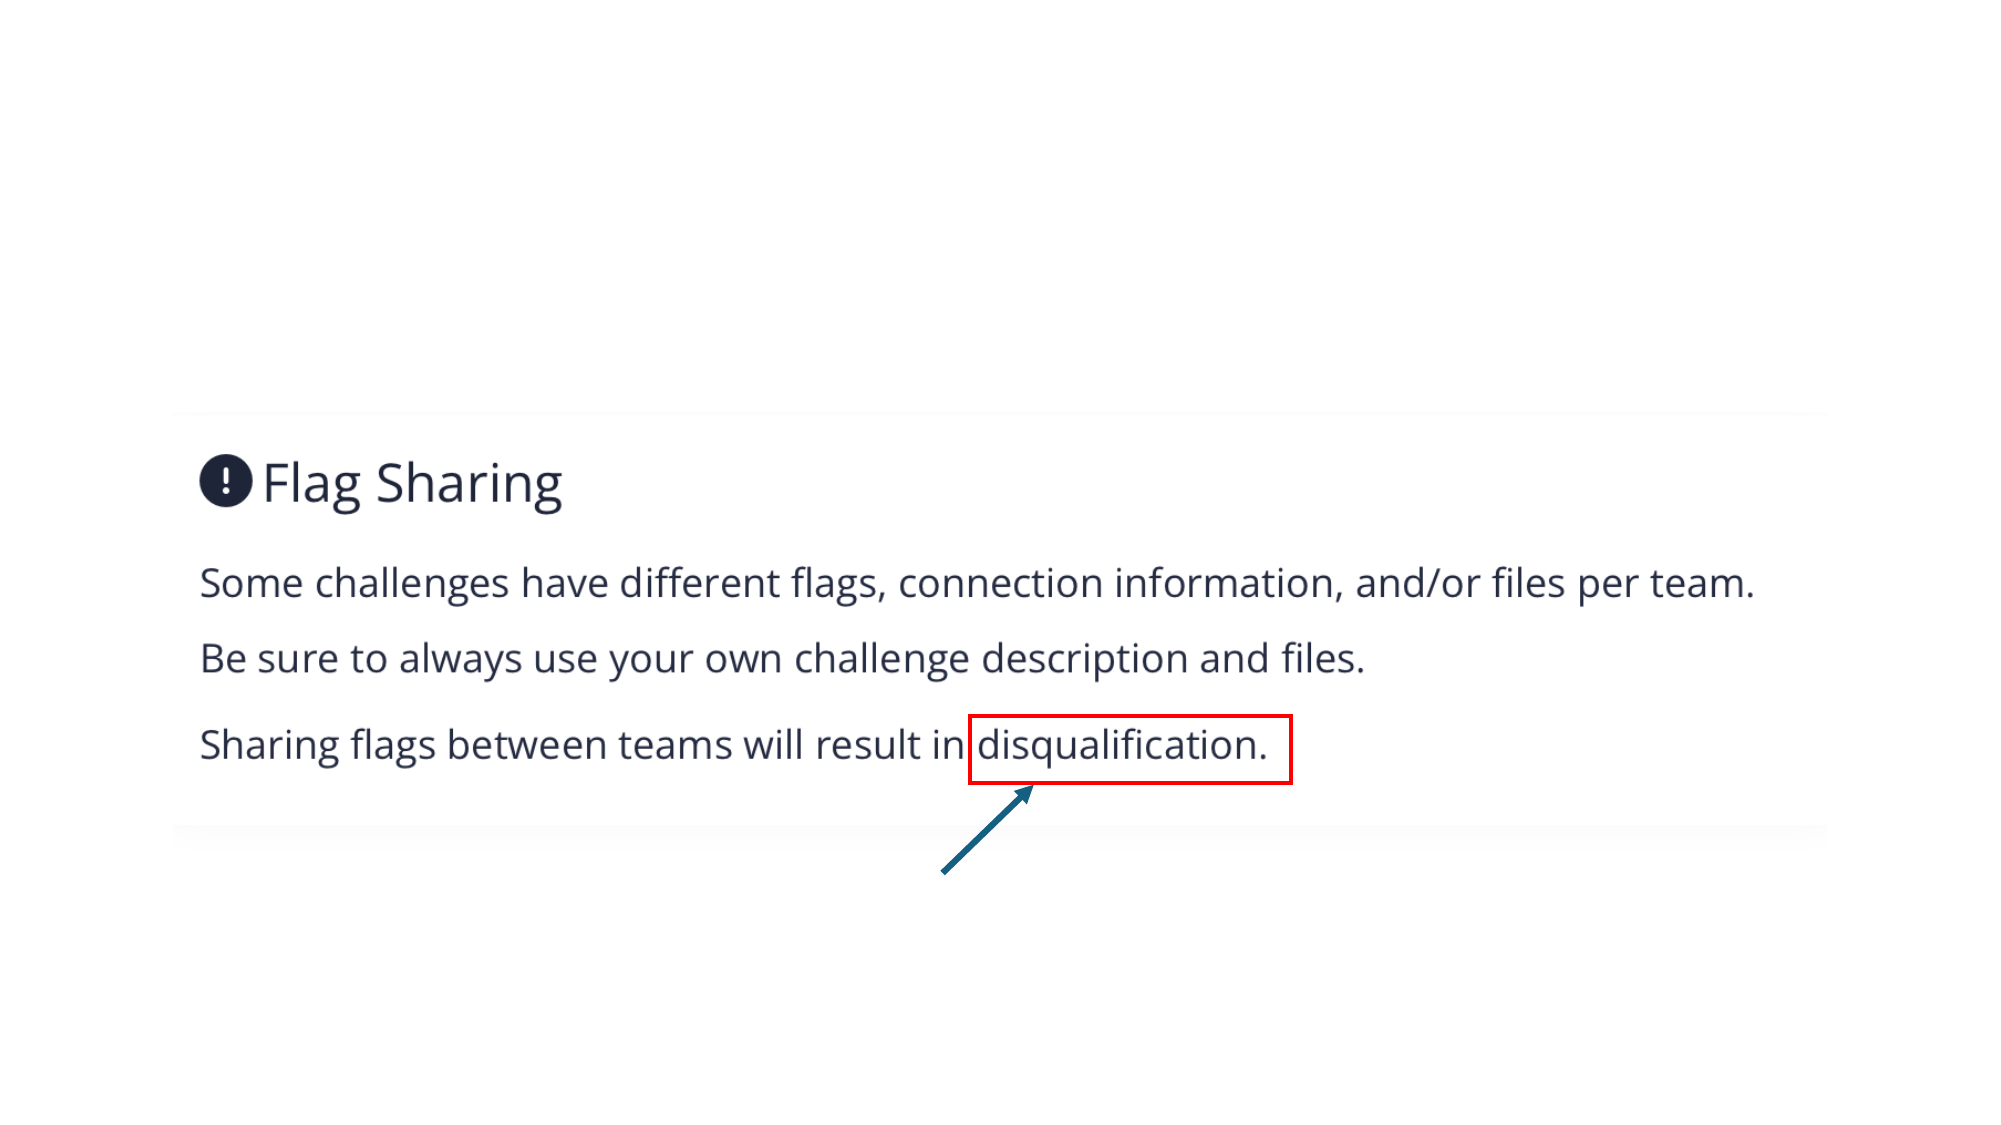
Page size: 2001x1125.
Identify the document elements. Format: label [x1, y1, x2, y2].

text_box [942, 784, 1035, 874]
list [172, 412, 1827, 874]
